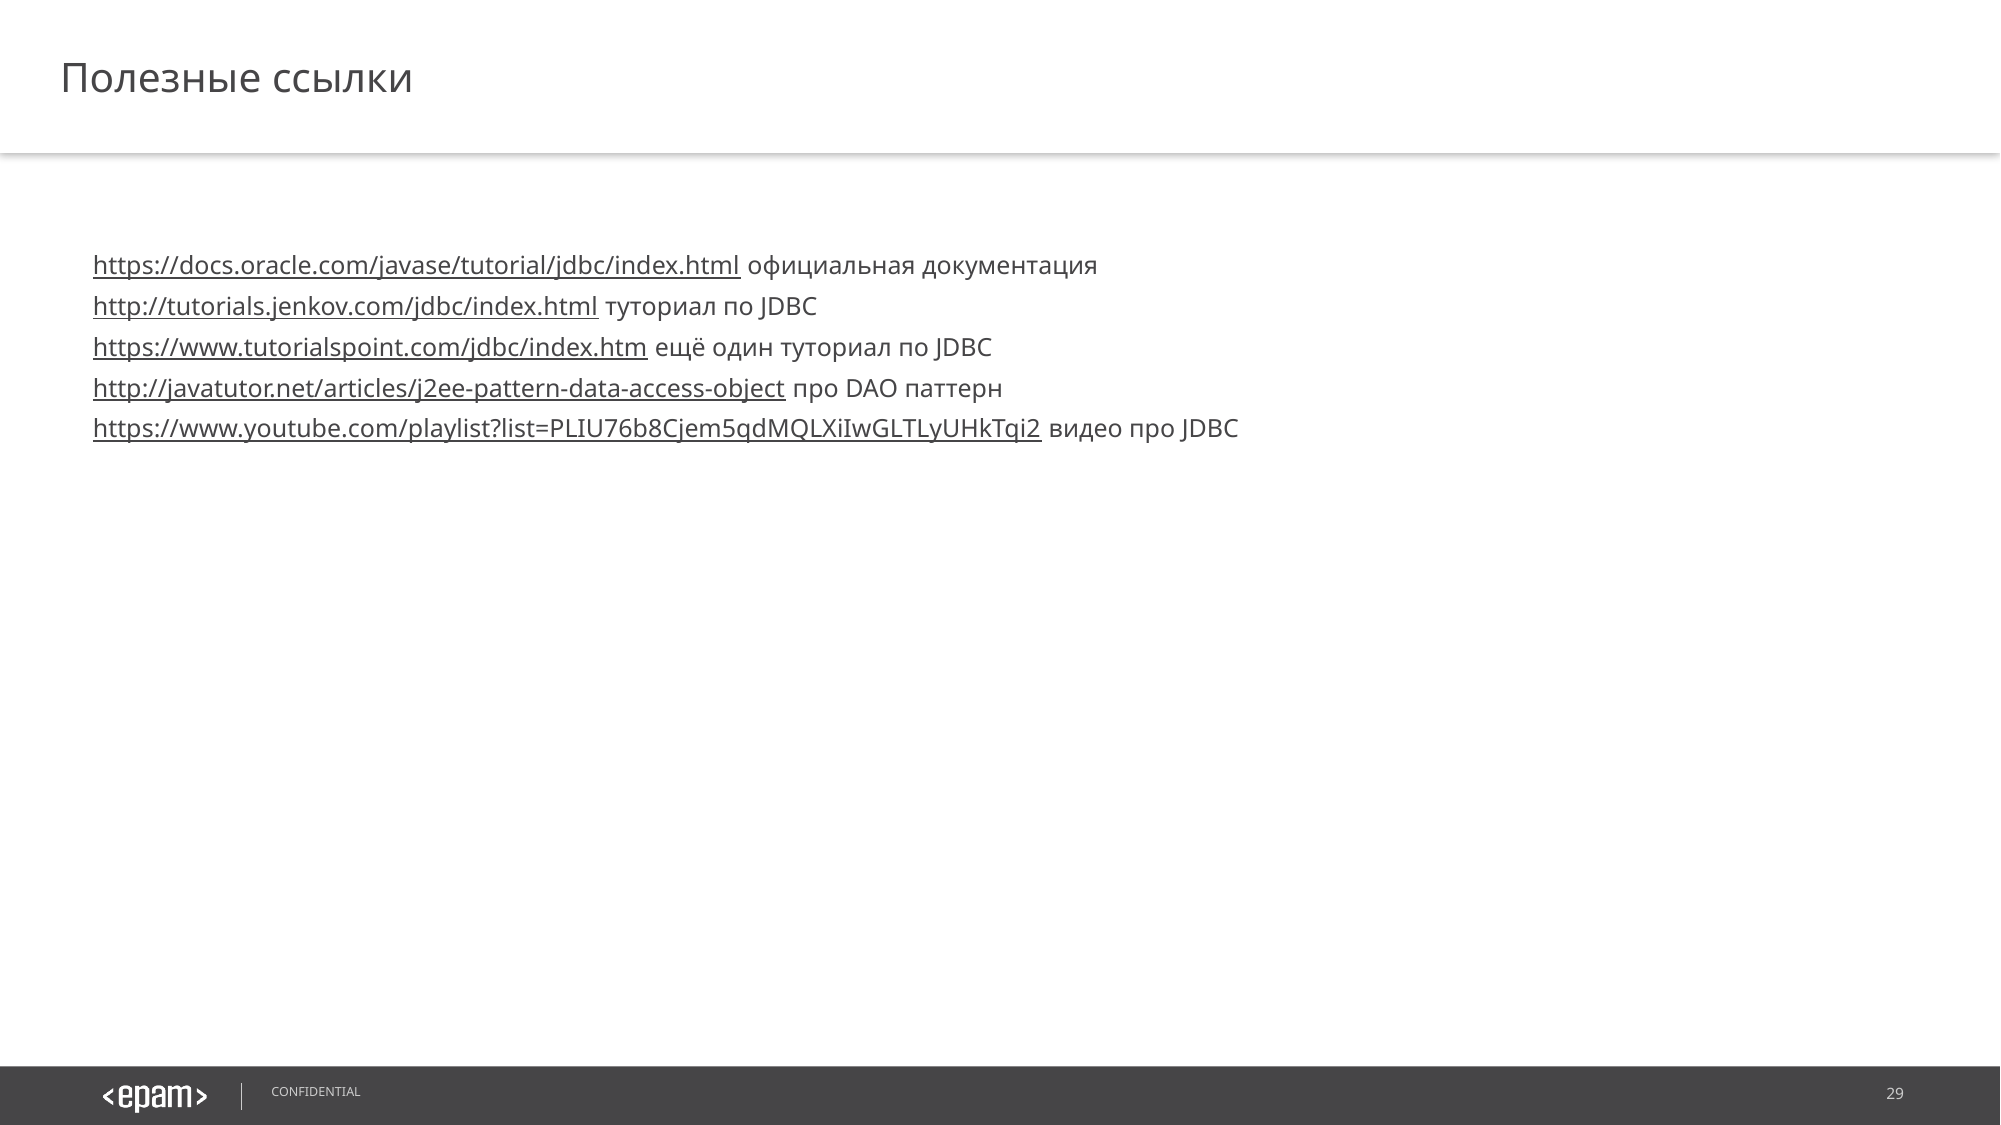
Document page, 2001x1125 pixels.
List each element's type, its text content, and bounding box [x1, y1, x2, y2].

list Полезные ссылки [0, 0, 2000, 153]
picture [102, 1085, 207, 1113]
list https://docs.oracle.com/javase/tutorial/jdbc/index.html официальная документация http://tutorials.jenkov.com/jdbc/index.html туториал по JDBC https://www.tutorialspoint.com/jdbc/index.htm ещё один туториал по JDBC http://javatutor.net/articles/j2ee-pattern-data-access-object про DAO паттерн https://www.youtube.com/playlist?list=PLIU76b8Cjem5qdMQLXiIwGLTLyUHkTqi2 видео про JDBC [78, 235, 1922, 986]
